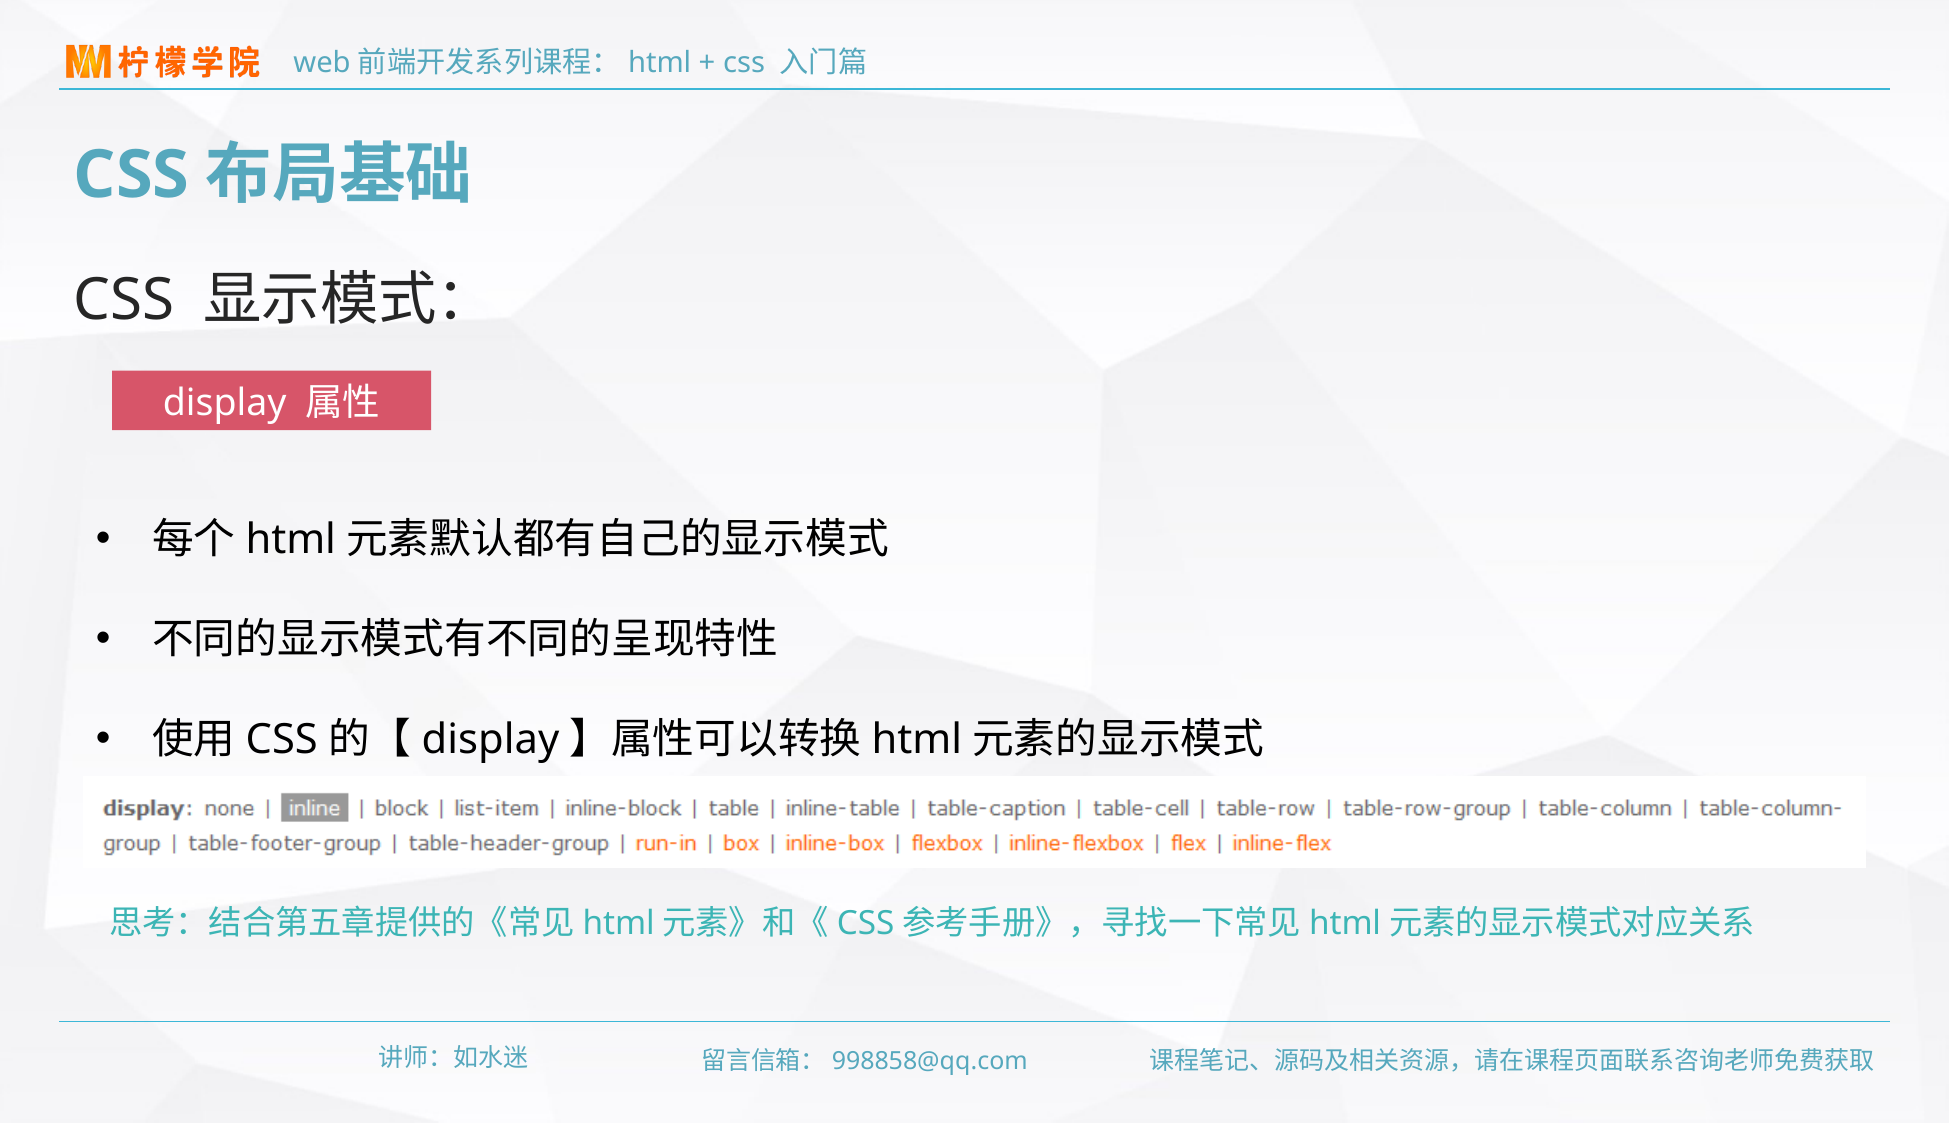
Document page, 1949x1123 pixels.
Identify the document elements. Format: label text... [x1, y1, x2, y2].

text_box 思考：结合第五章提供的《常见html元素》和《CSS参考手册》，寻找一下常见html元素的显示模式对应关系 [94, 893, 1770, 949]
text_box 每个html元素默认都有自己的显示模式 不同的显示模式有不同的呈现特性 使用CSS的【display】属性可以转换html元素的显示模式 [81, 454, 1523, 770]
text_box display 属性 [112, 370, 432, 431]
text_box CSS 显示模式： [59, 253, 1058, 339]
picture [0, 0, 1949, 1123]
text_box CSS布局基础 [59, 123, 1890, 219]
